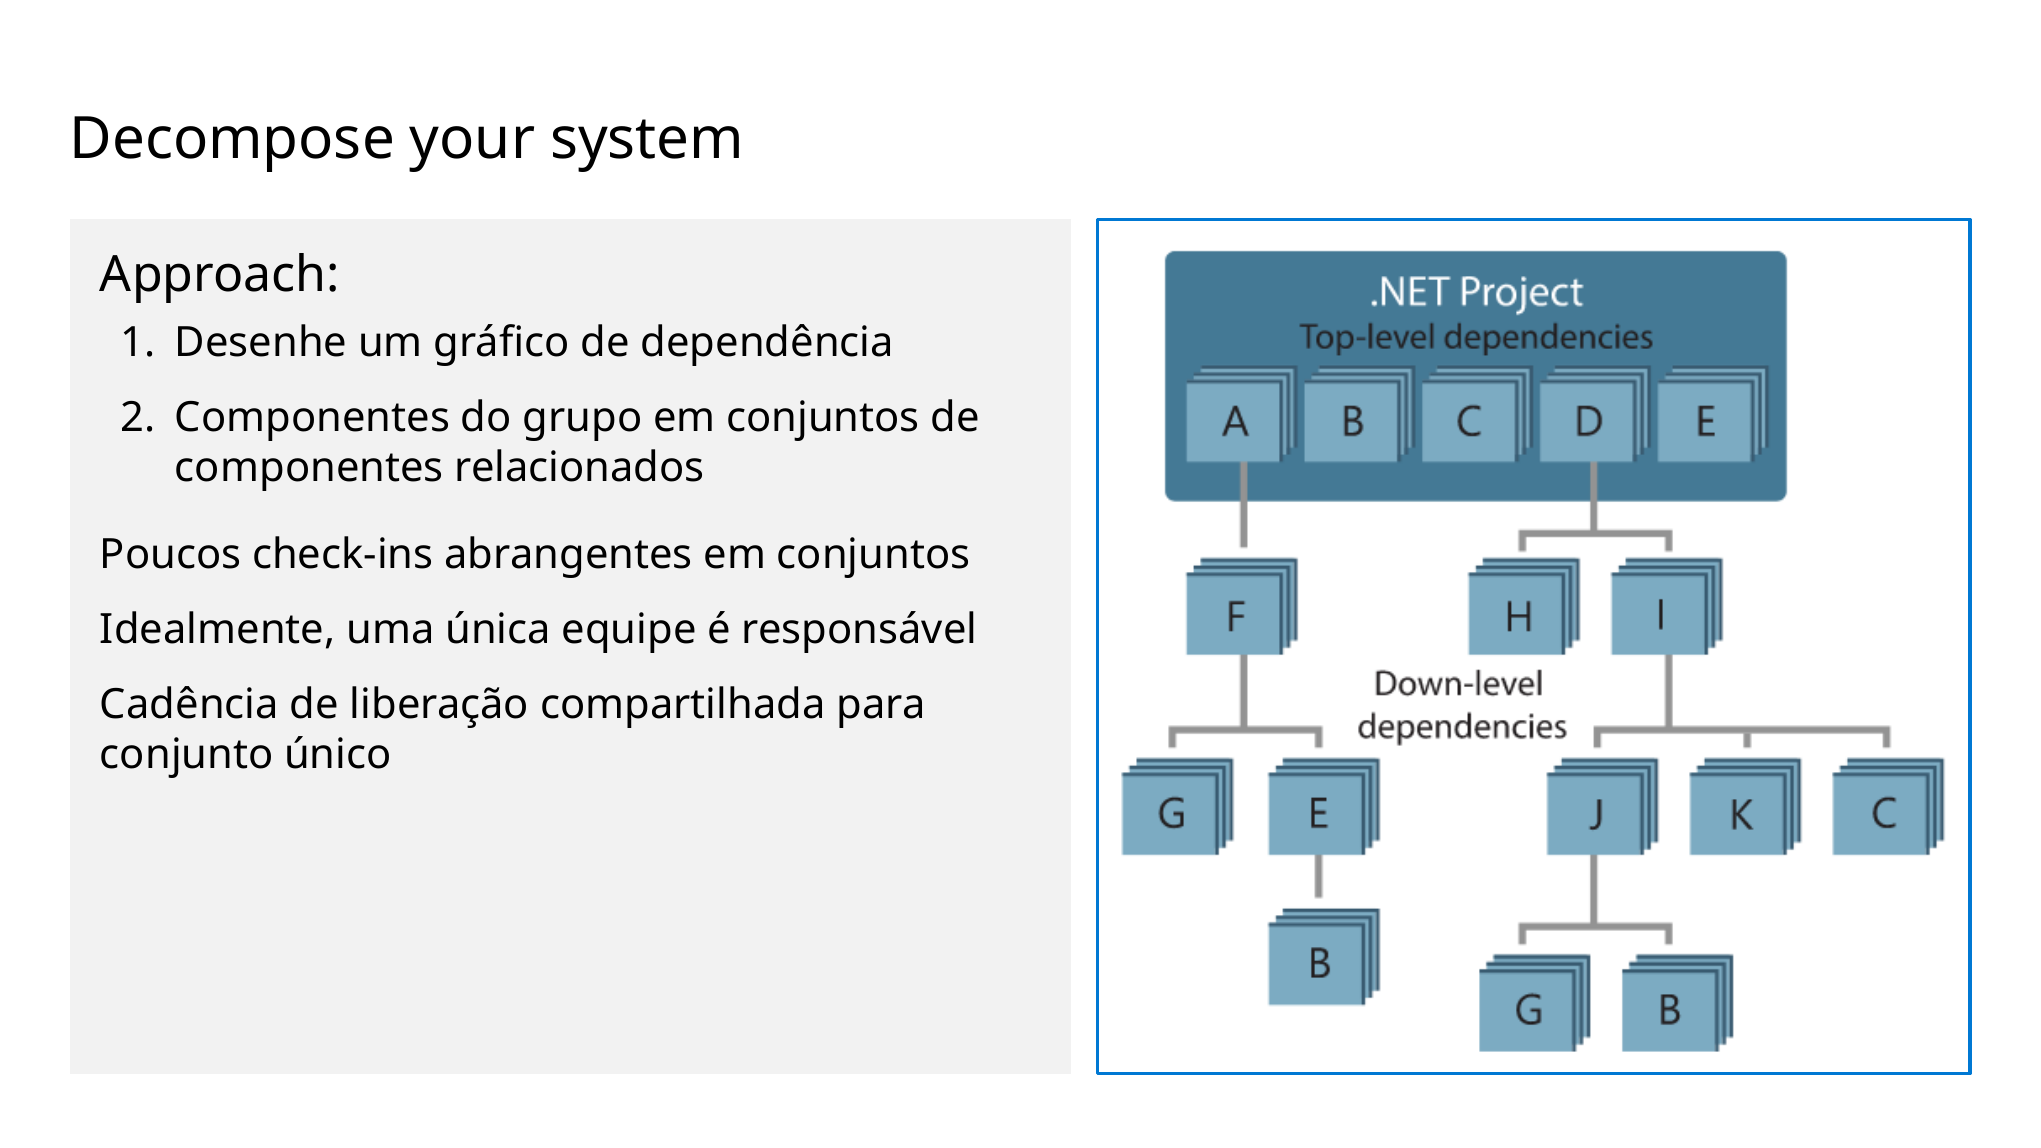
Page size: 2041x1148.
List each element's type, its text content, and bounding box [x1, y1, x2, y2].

title Decompose your system [70, 103, 1969, 172]
text_box [1097, 219, 1971, 1074]
text_box Approach: Desenhe um gráfico de dependência Componentes do grupo em conjuntos de componentes relacionados Poucos check-ins abrangentes em conjuntos Idealmente, uma única equipe é responsável Cadência de liberação compartilhada para conjunto único [70, 219, 1071, 1074]
picture [1115, 238, 1953, 1058]
